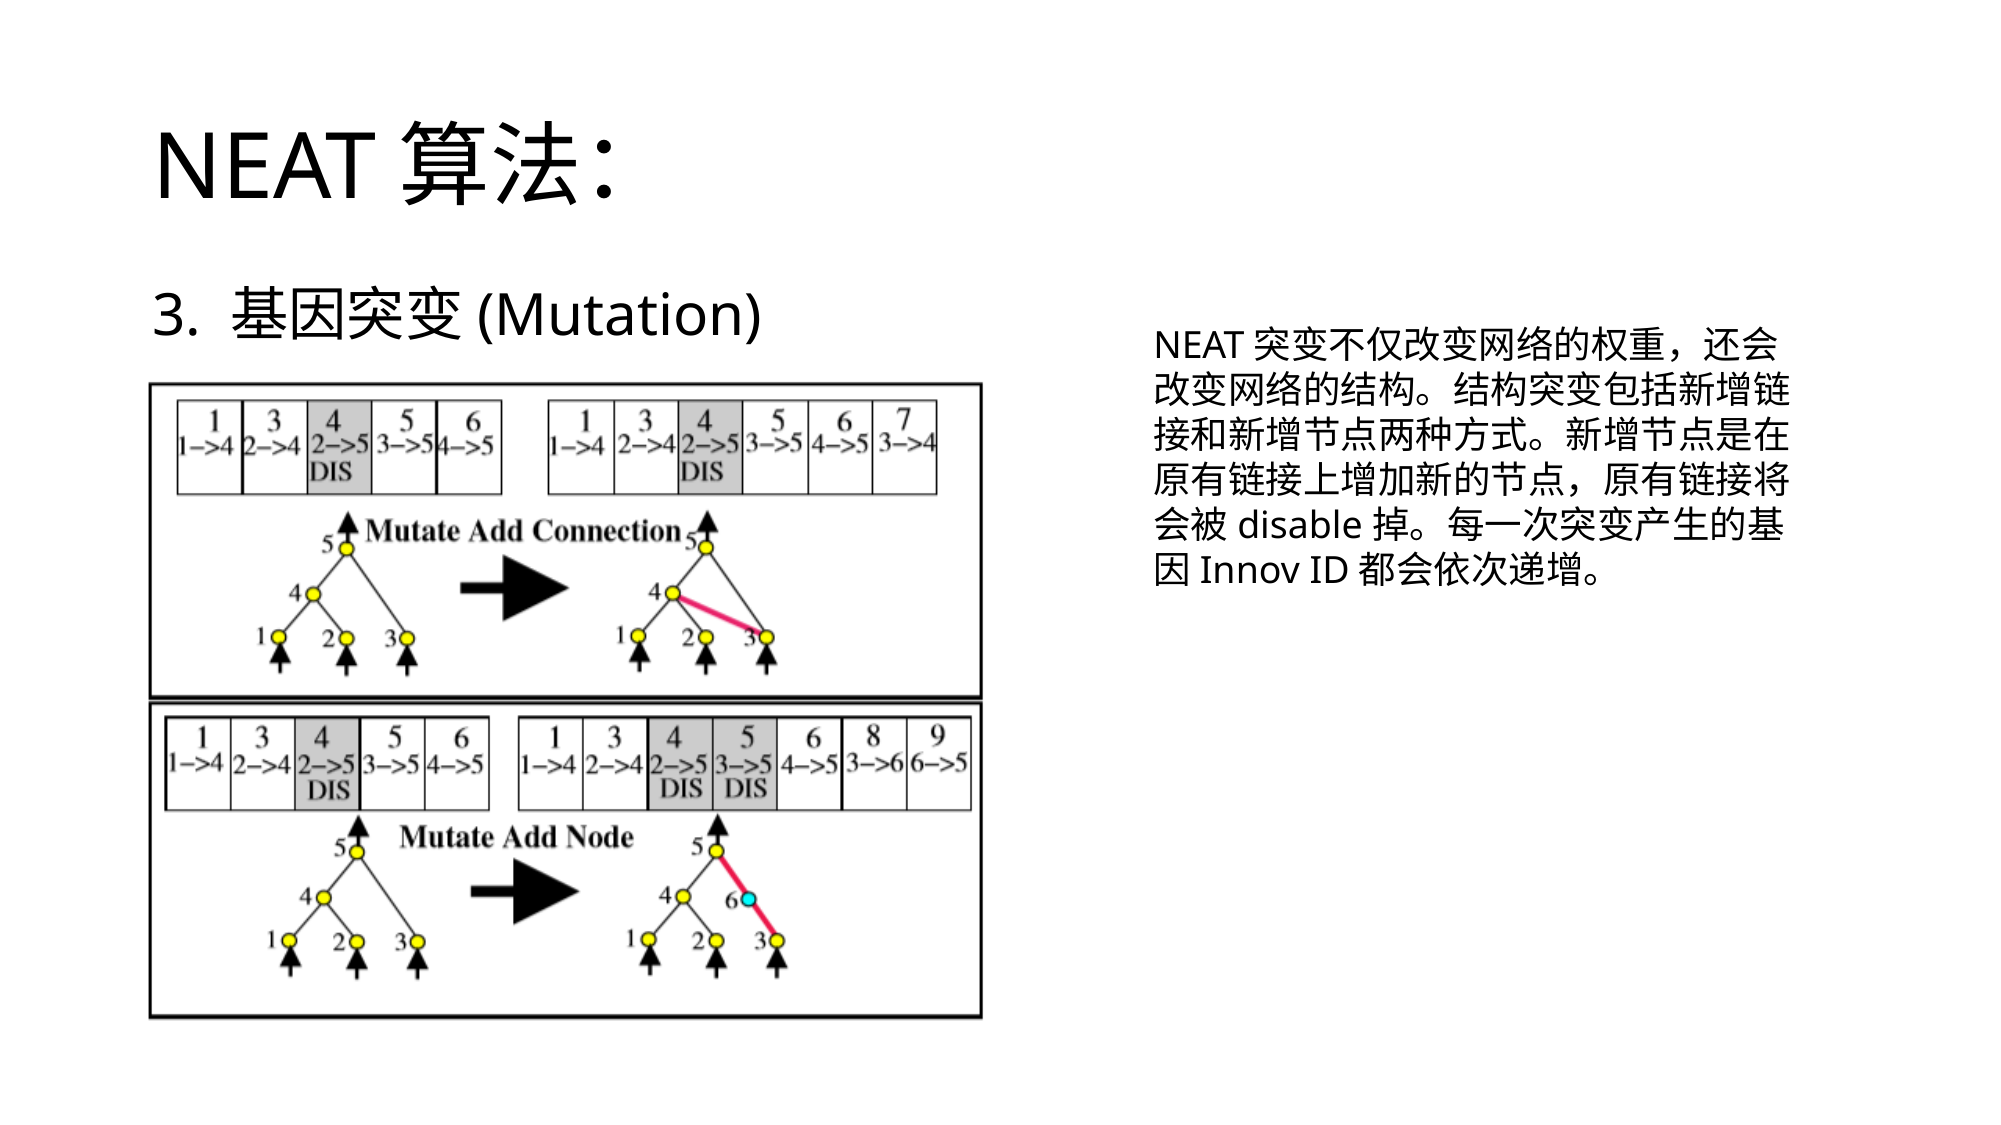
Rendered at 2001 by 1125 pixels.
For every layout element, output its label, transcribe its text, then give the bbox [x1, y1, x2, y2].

picture [127, 359, 1030, 1041]
title NEAT算法： [137, 59, 1863, 277]
text_box NEAT突变不仅改变网络的权重，还会改变网络的结构。结构突变包括新增链接和新增节点两种方式。新增节点是在原有链接上增加新的节点，原有链接将会被disable掉。每一次突变产生的基因Innov ID都会依次递增。 [1138, 313, 1826, 599]
list 3. 基因突变(Mutation) [137, 277, 1863, 1014]
